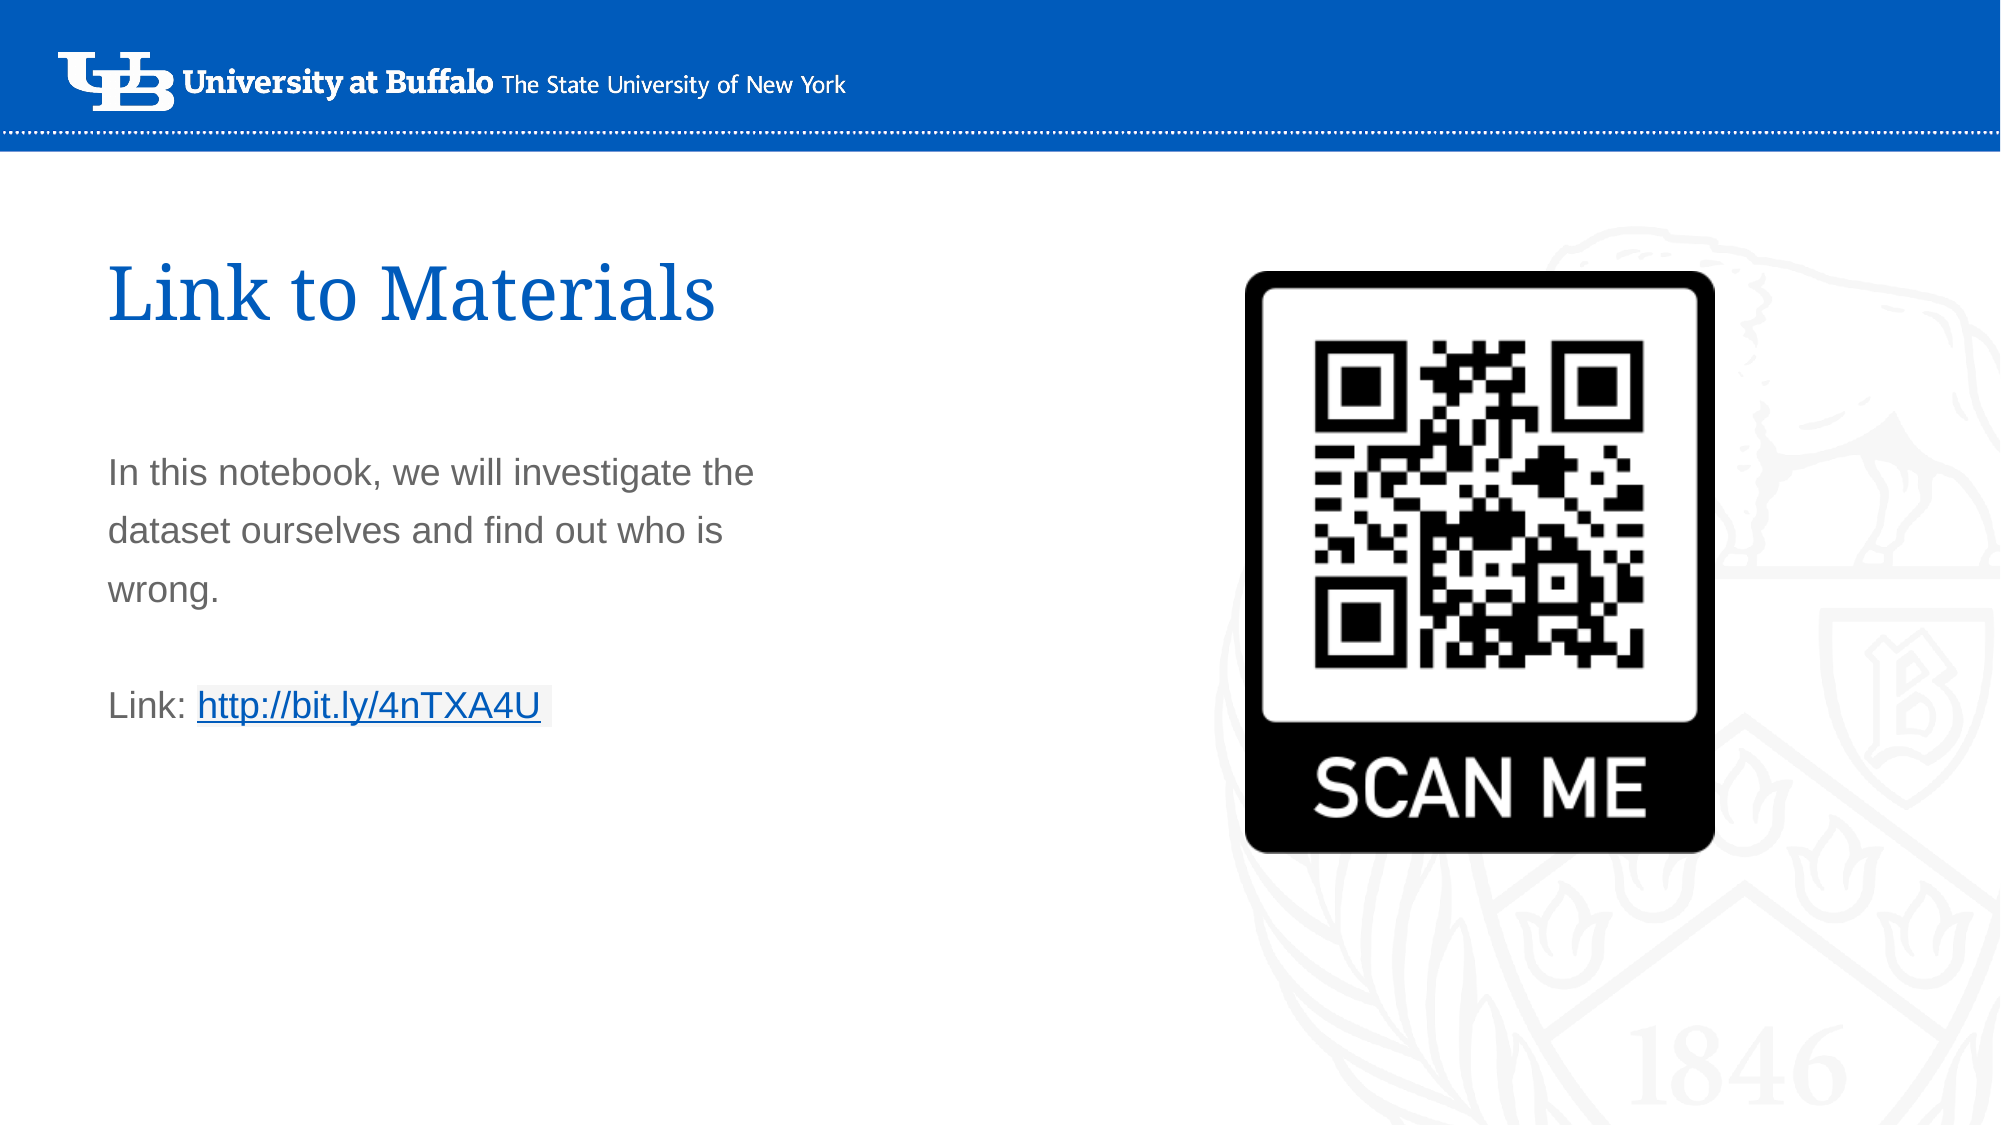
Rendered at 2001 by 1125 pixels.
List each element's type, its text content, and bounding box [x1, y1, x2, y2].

list In this notebook, we will investigate the dataset ourselves and find out who is wrong. Link: http://bit.ly/4nTXA4U [93, 426, 790, 1010]
title Link to Materials [93, 221, 790, 425]
picture [0, 0, 2001, 1125]
